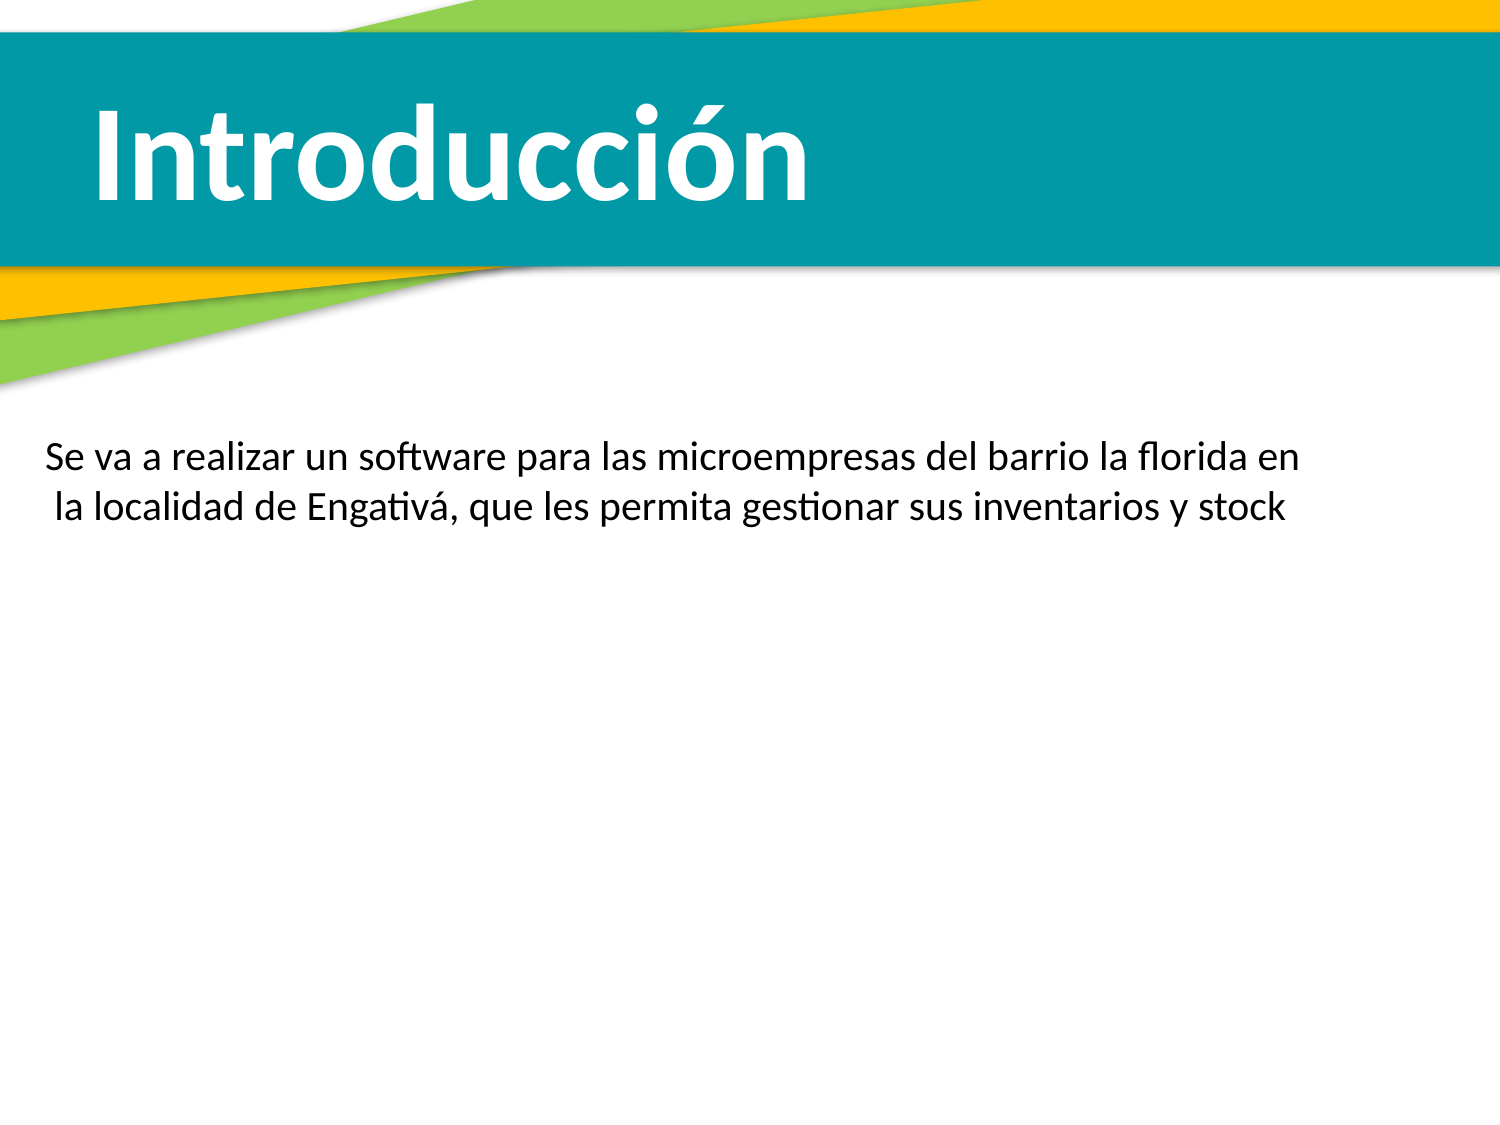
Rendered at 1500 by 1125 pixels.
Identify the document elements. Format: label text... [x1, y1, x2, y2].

text_box Introducción [75, 72, 1064, 219]
text_box [0, 0, 1500, 1125]
text_box Se va a realizar un software para las microempresas del barrio la florida en la localidad de Engativá, que les permita gestionar sus inventarios y stock [29, 488, 1364, 702]
